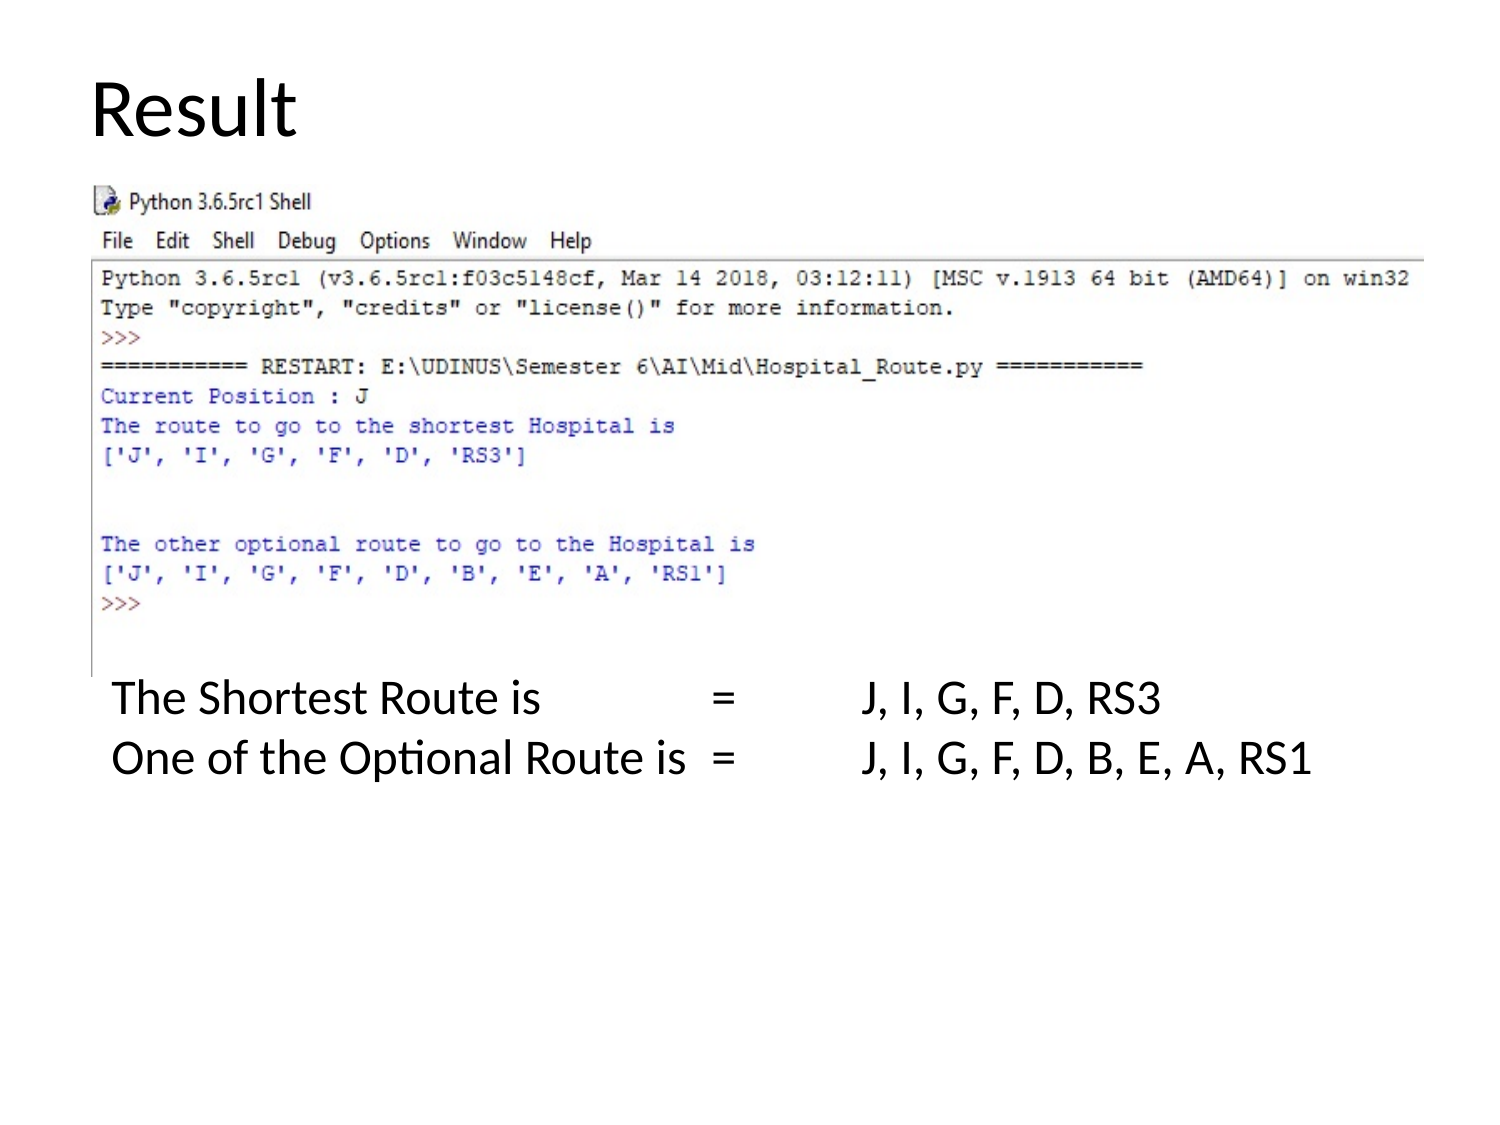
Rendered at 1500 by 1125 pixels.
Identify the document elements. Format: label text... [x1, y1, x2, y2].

picture [90, 184, 1424, 677]
title Result [75, 45, 1425, 161]
text_box The Shortest Route is = J, I, G, F, D, RS3 One of the Optional Route is = J, I, G, F, D, B, E, A, RS1 [96, 684, 1424, 792]
